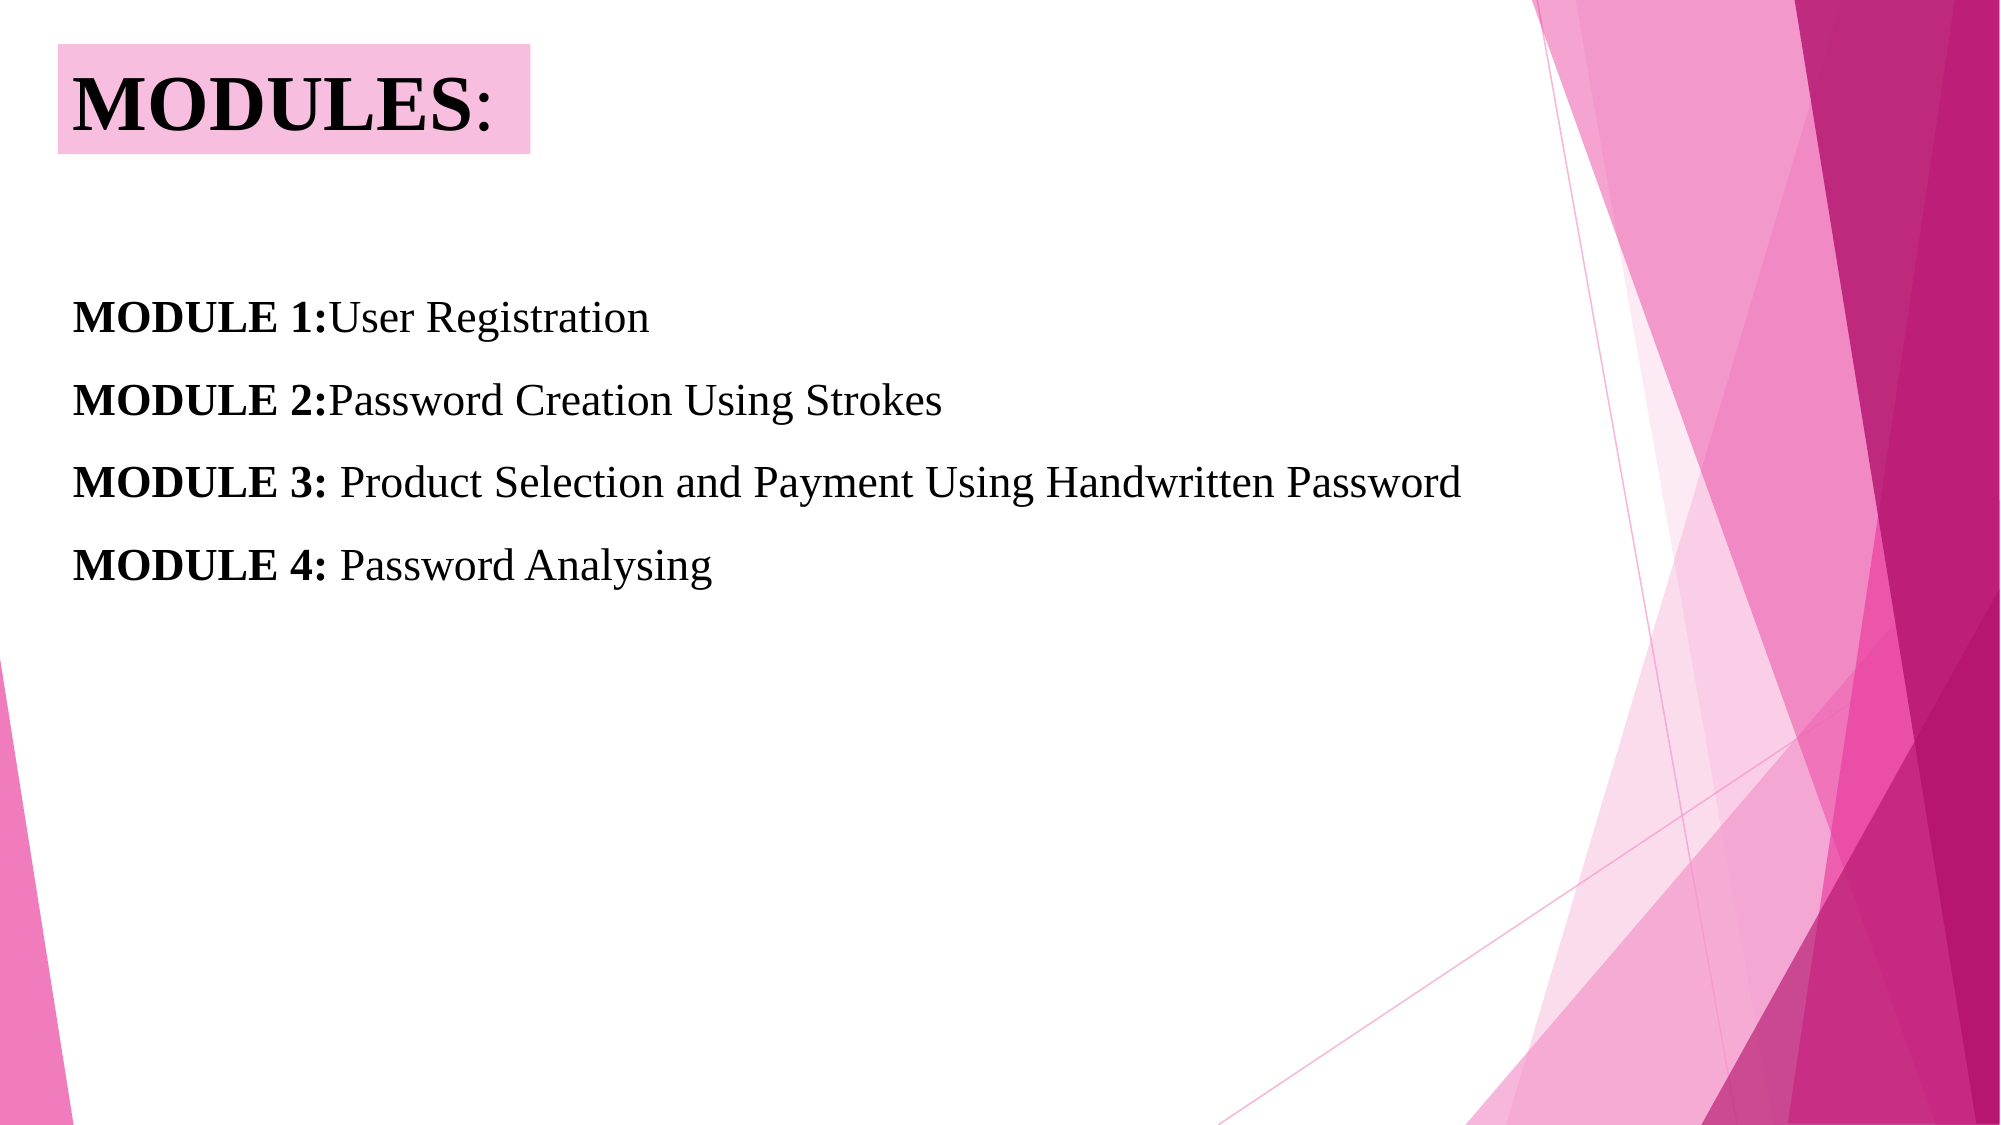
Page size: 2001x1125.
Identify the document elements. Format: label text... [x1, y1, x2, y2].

text_box MODULES: [57, 44, 531, 155]
text_box MODULE 1:User Registration MODULE 2:Password Creation Using Strokes MODULE 3: Product Selection and Payment Using Handwritten Password MODULE 4: Password Analysing [57, 252, 1798, 597]
text_box [0, 14, 1950, 22]
